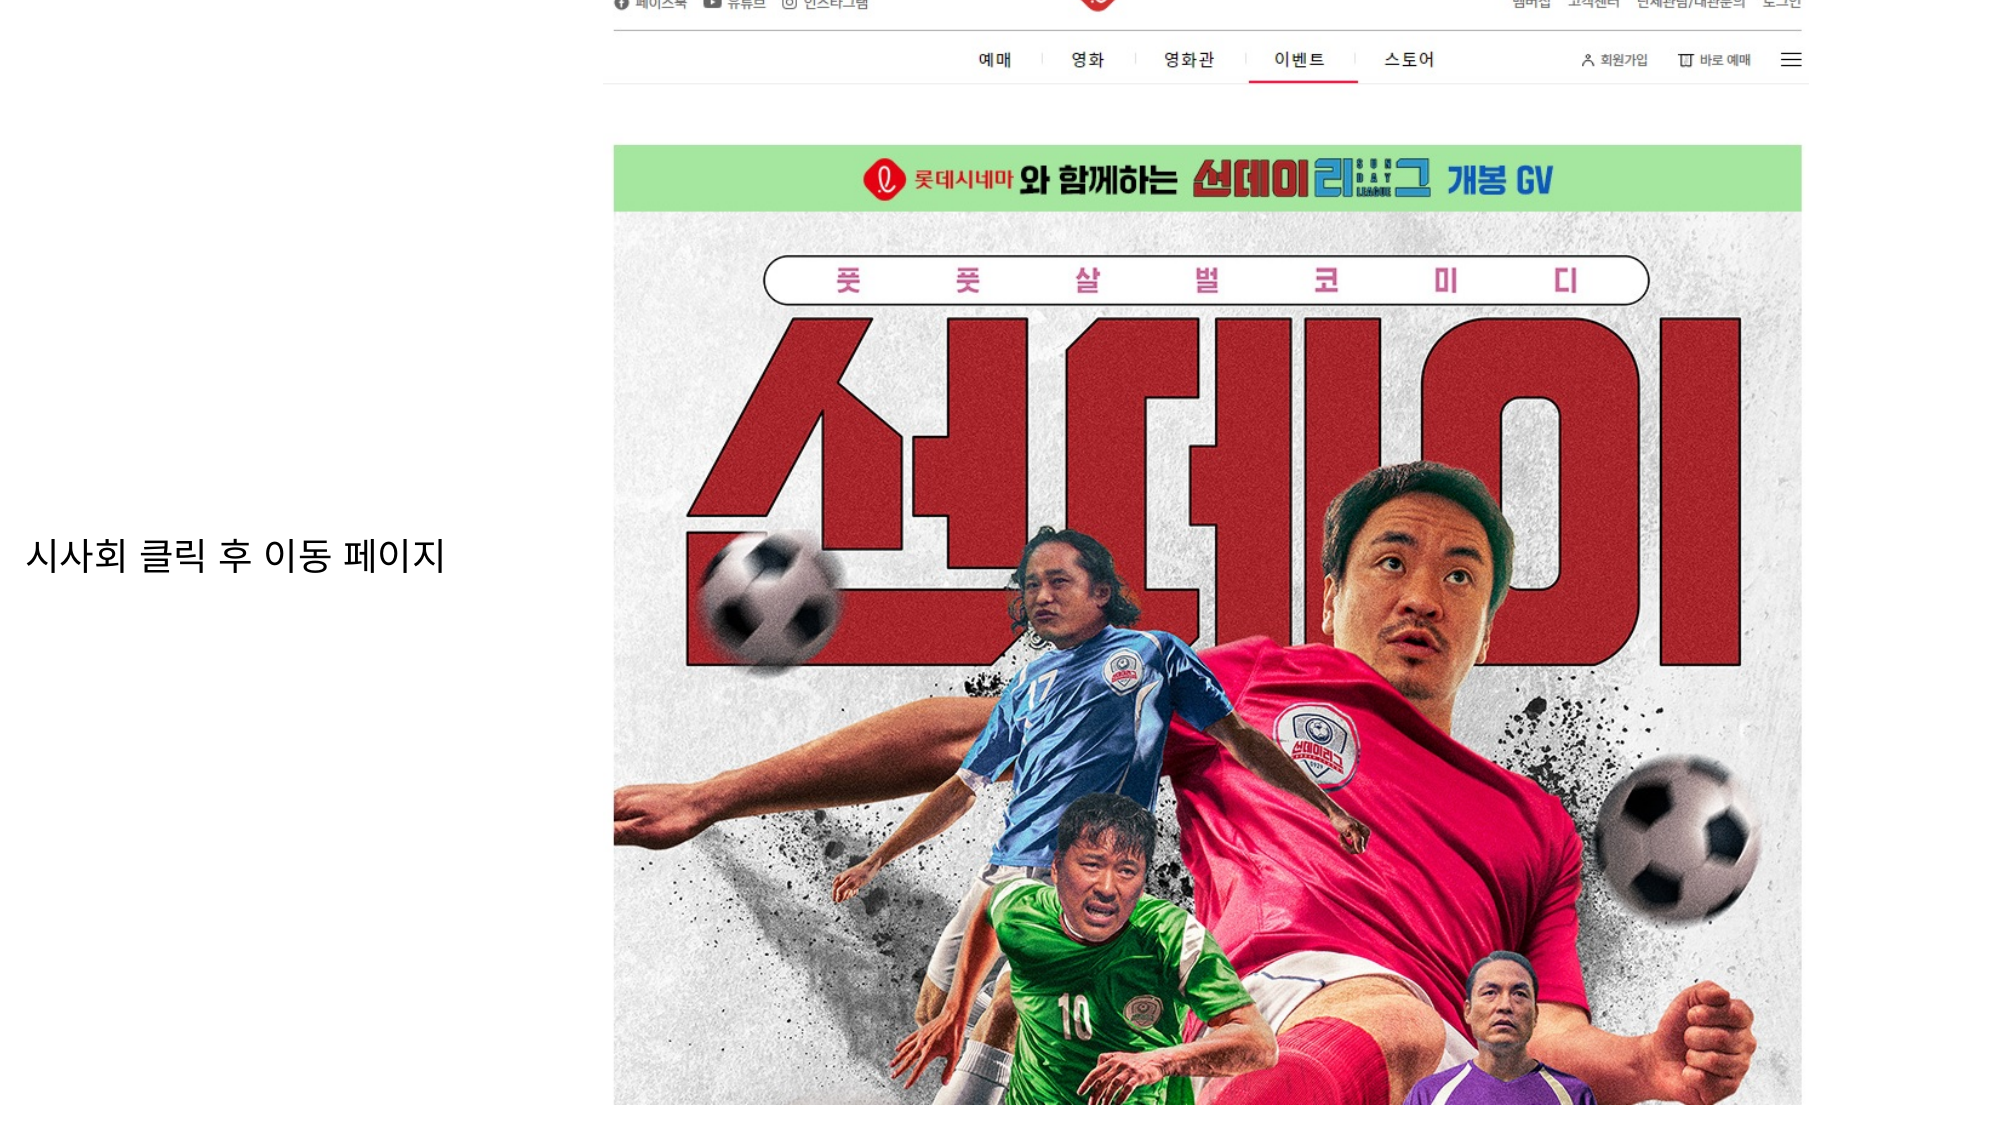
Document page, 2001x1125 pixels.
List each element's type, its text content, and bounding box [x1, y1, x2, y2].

picture [603, 0, 1809, 1105]
text_box 시사회 클릭 후 이동 페이지 [10, 525, 603, 586]
